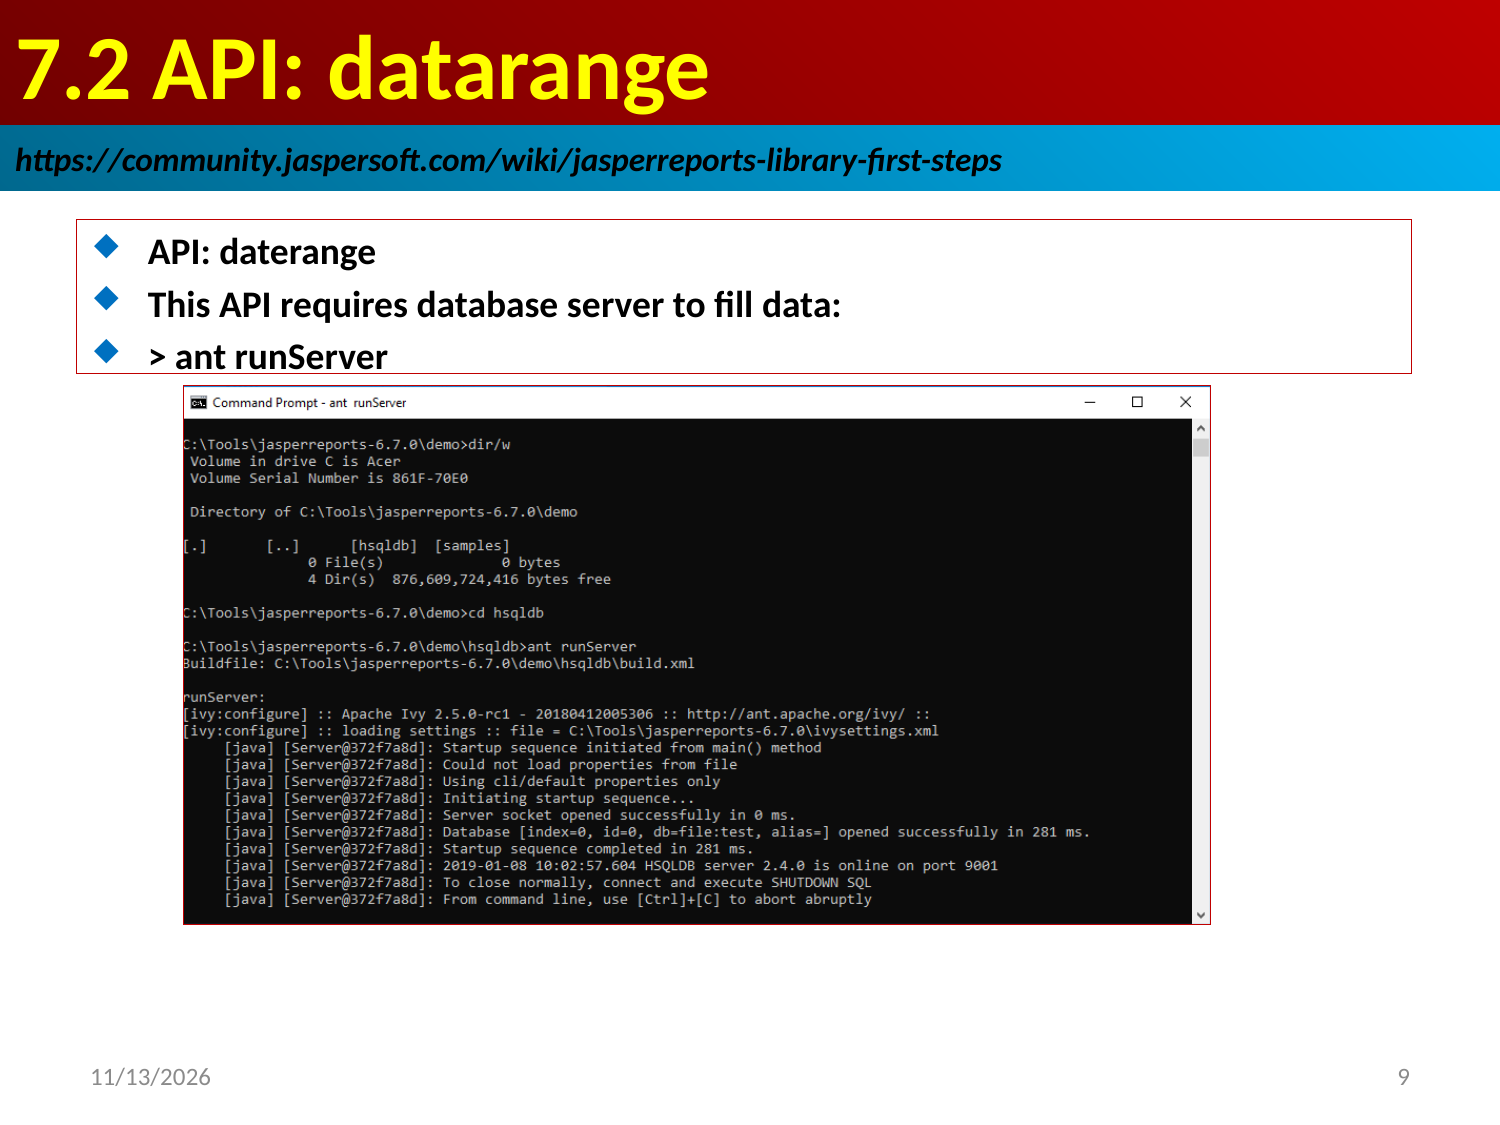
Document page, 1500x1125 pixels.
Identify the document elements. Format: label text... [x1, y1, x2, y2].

picture [182, 385, 1211, 926]
title 7.2 API: datarange [0, 0, 1500, 125]
text_box https://community.jaspersoft.com/wiki/jasperreports-library-first-steps [0, 125, 1500, 191]
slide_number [75, 1042, 425, 1109]
slide_number 9 [1074, 1042, 1425, 1109]
subtitle API: daterange This API requires database server to fill data: > ant runServer [76, 219, 1412, 374]
